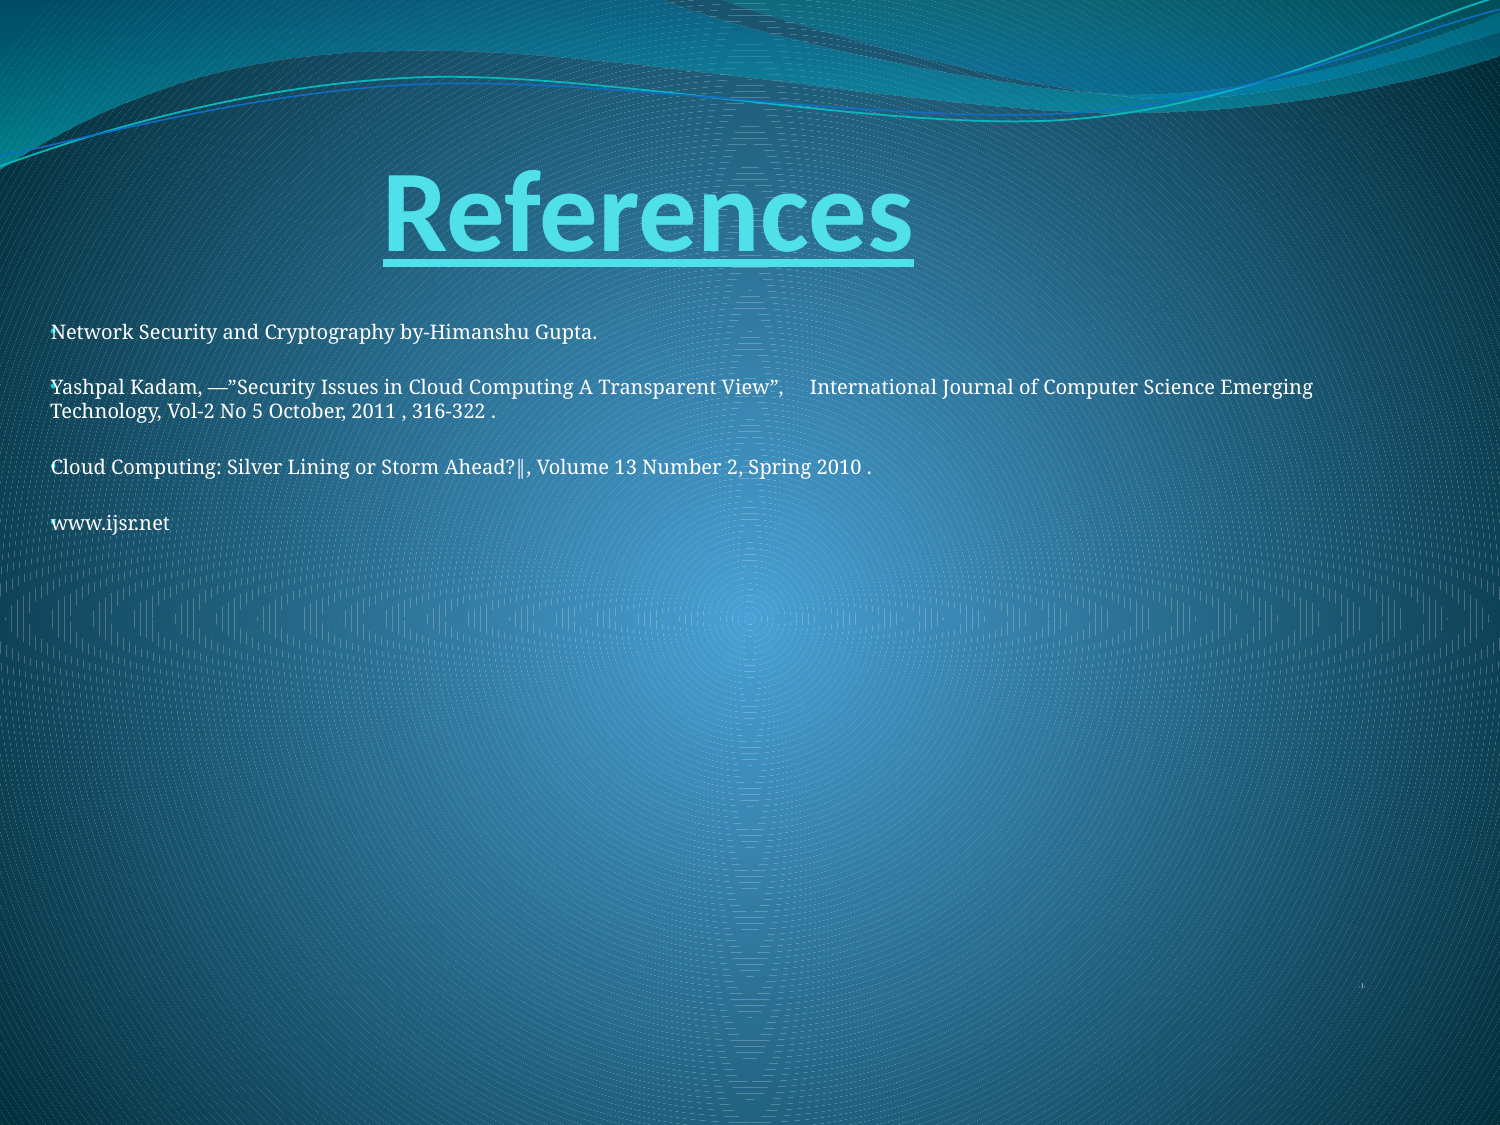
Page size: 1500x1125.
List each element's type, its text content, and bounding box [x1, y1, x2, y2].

subtitle Network Security and Cryptography by-Himanshu Gupta. Yashpal Kadam, ―”Security Issues in Cloud Computing A Transparent View”, International Journal of Computer Science Emerging Technology, Vol-2 No 5 October, 2011 , 316-322 . Cloud Computing: Silver Lining or Storm Ahead?‖, Volume 13 Number 2, Spring 2010 . www.ijsr.net , ‖, [50, 299, 1371, 1003]
title References [75, 75, 1225, 275]
